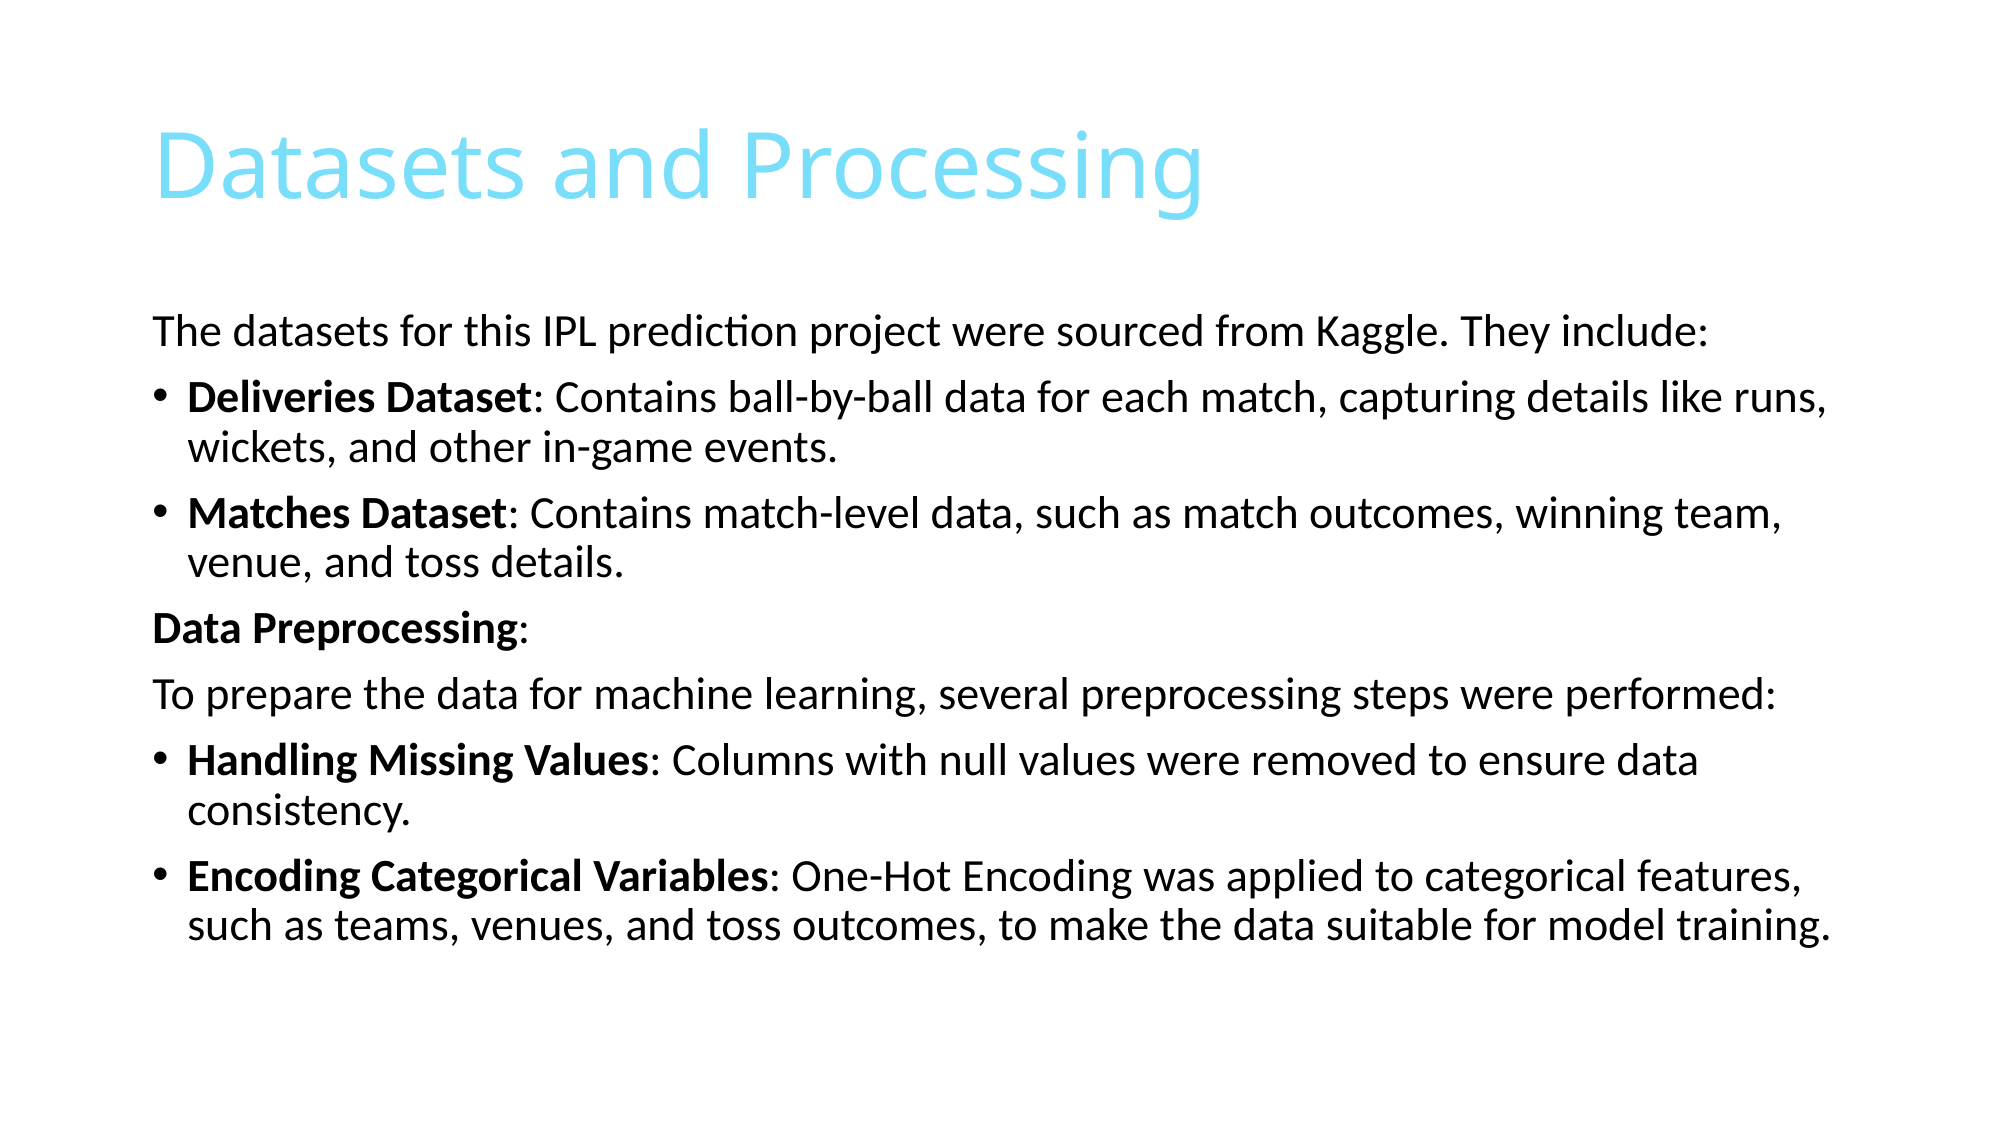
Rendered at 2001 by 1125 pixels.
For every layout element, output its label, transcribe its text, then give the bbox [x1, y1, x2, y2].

title Datasets and Processing [137, 59, 1863, 278]
list The datasets for this IPL prediction project were sourced from Kaggle. They include: Deliveries Dataset: Contains ball-by-ball data for each match, capturing details like runs, wickets, and other in-game events. Matches Dataset: Contains match-level data, such as match outcomes, winning team, venue, and toss details. Data Preprocessing: To prepare the data for machine learning, several preprocessing steps were performed: Handling Missing Values: Columns with null values were removed to ensure data consistency. Encoding Categorical Variables: One-Hot Encoding was applied to categorical features, such as teams, venues, and toss outcomes, to make the data suitable for model training. [137, 299, 1863, 1014]
